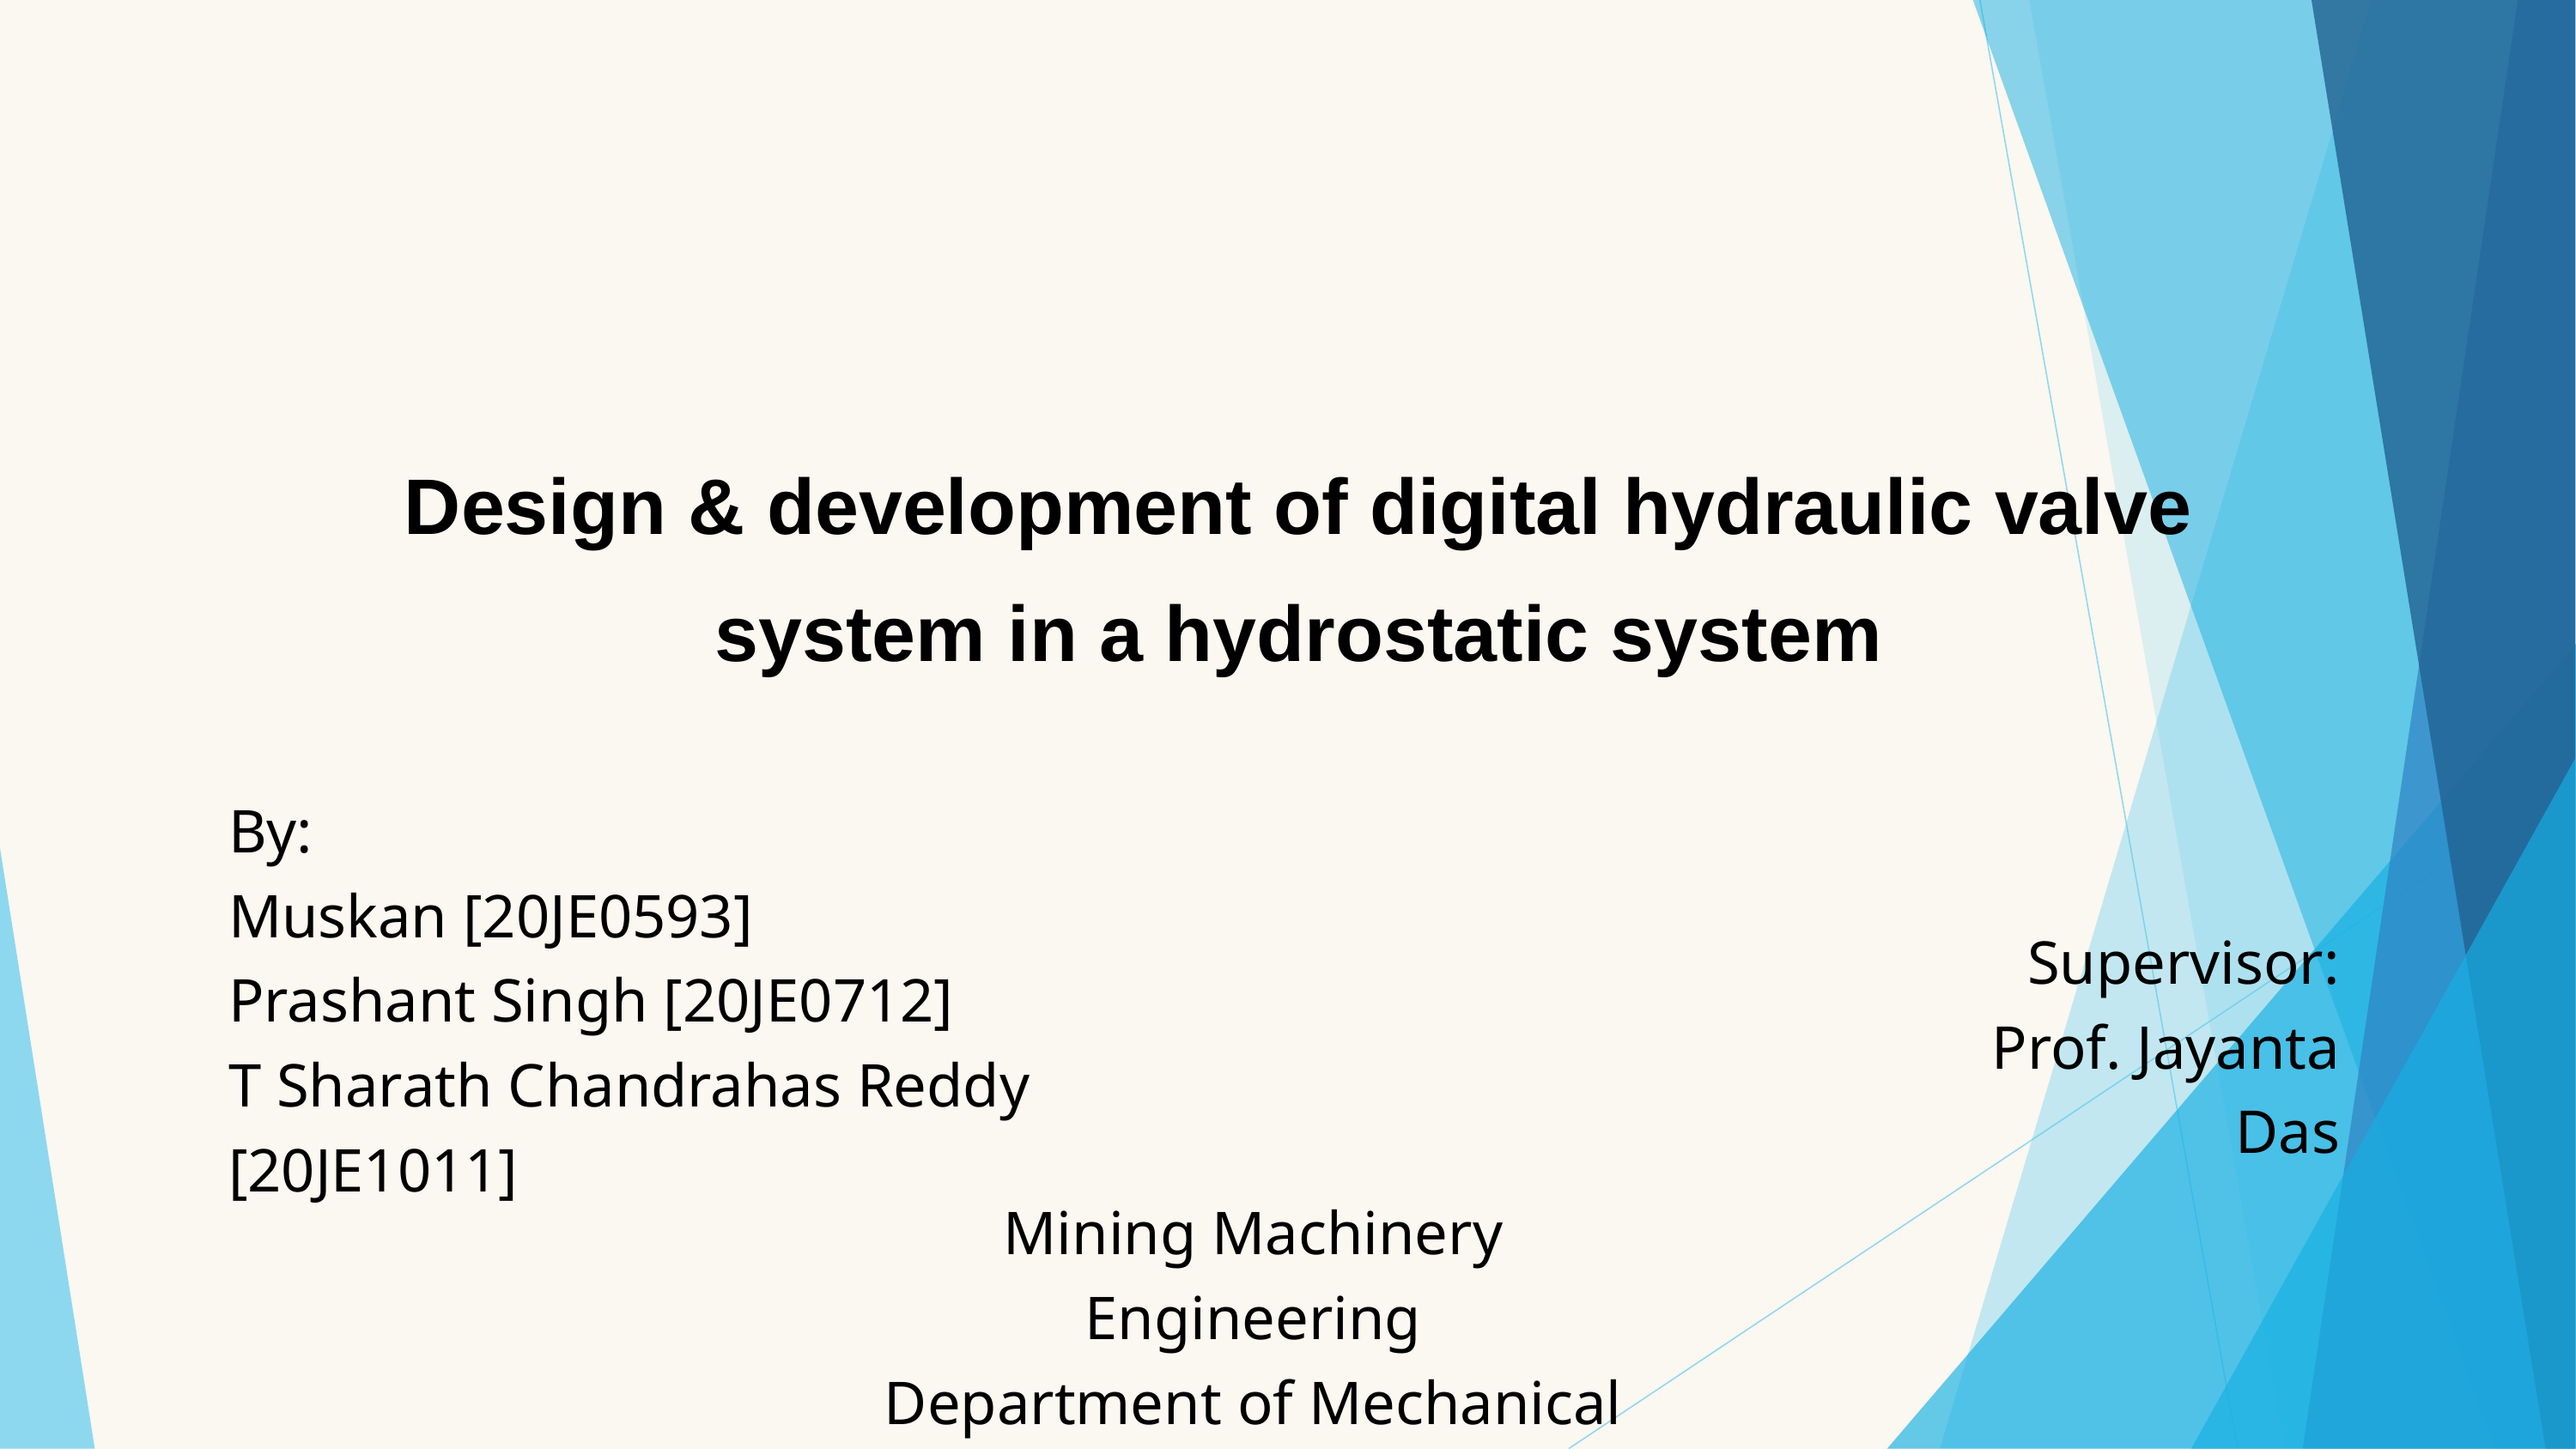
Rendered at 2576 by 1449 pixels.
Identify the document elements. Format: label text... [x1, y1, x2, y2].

text_box Design & development of digital hydraulic valve system in a hydrostatic system [313, 422, 2286, 678]
text_box By: Muskan [20JE0593] Prashant Singh [20JE0712] T Sharath Chandrahas Reddy [20JE1011] [228, 779, 1037, 1289]
text_box Mining Machinery Engineering Department of Mechanical Engineering [868, 1181, 1637, 1449]
text_box Supervisor: Prof. Jayanta Das [1964, 910, 2341, 1251]
